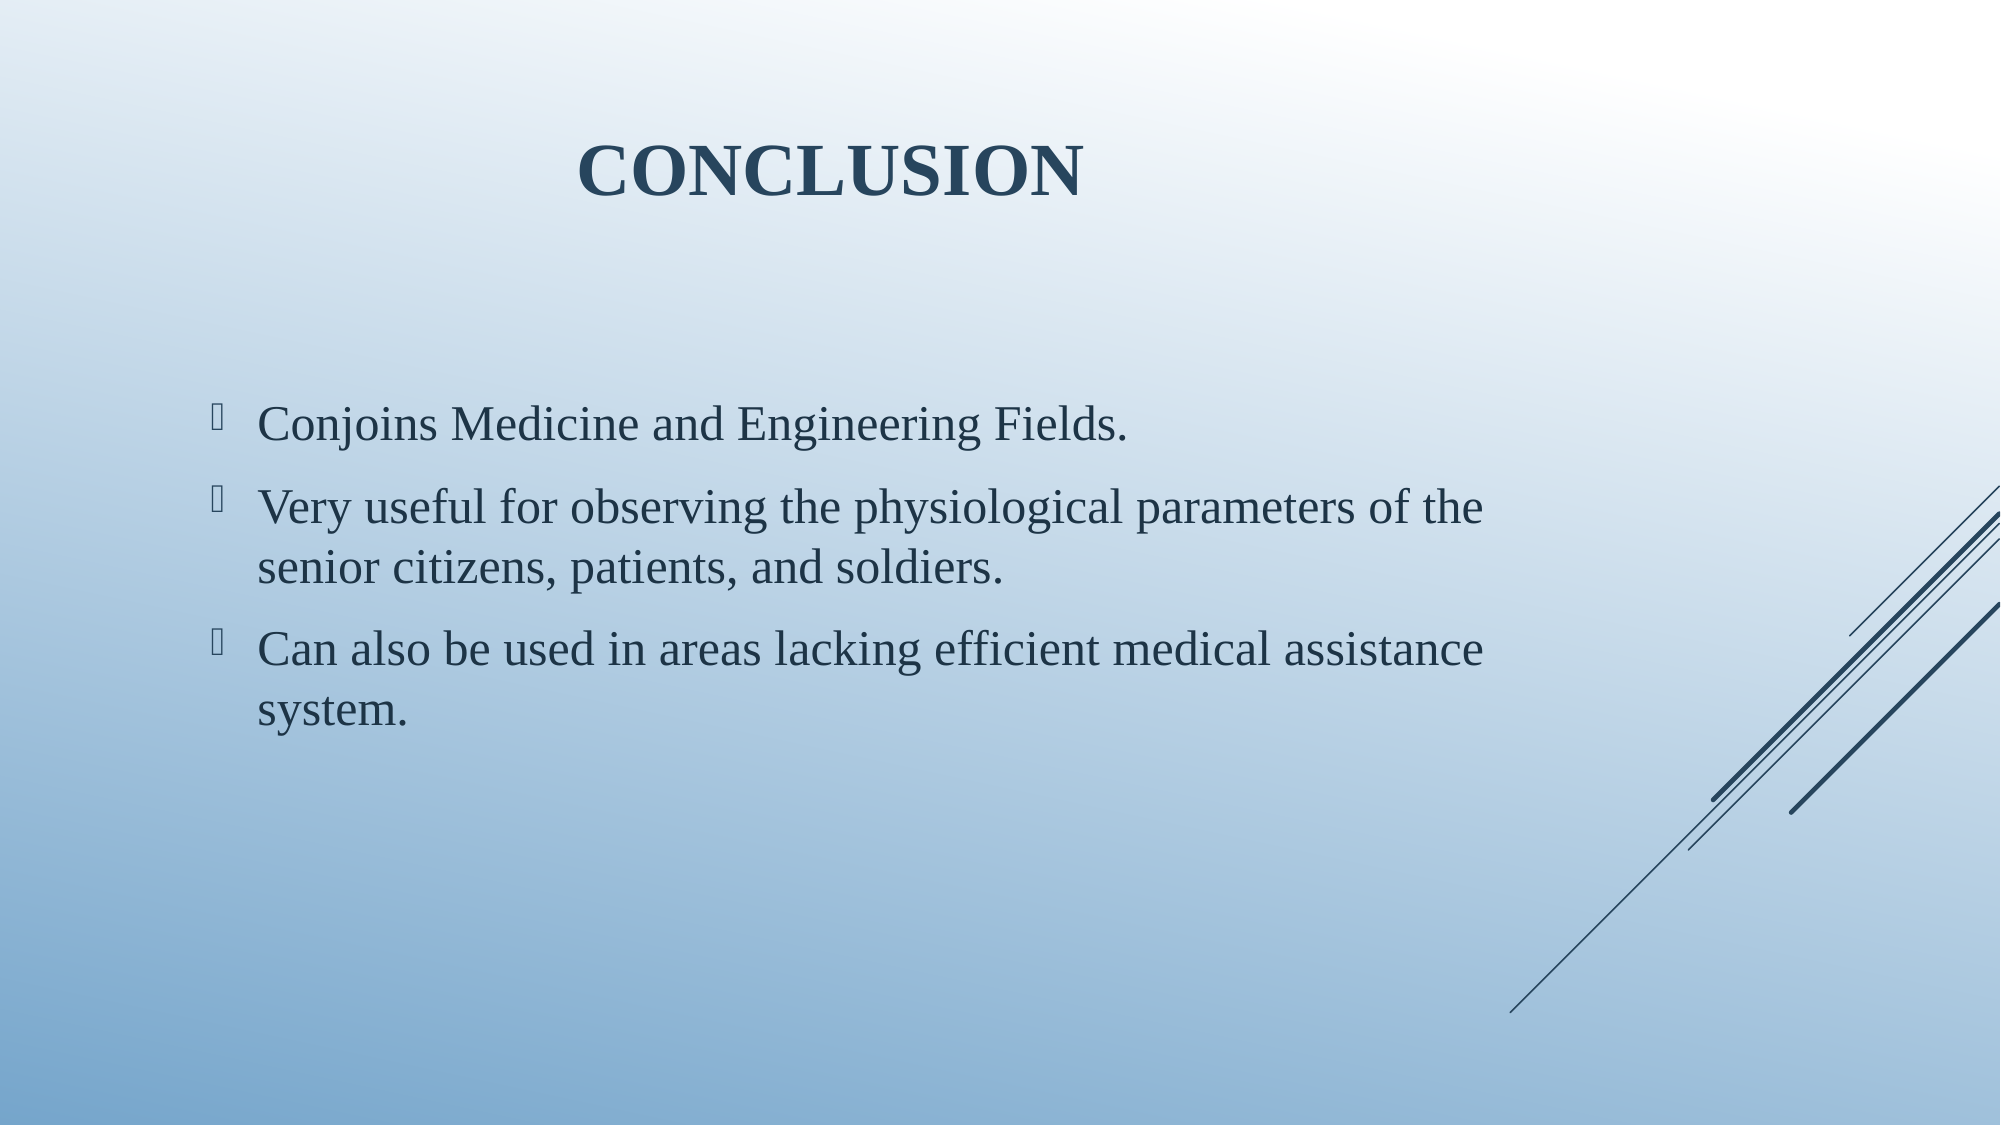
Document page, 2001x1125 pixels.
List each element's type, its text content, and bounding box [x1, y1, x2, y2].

list Conjoins Medicine and Engineering Fields. Very useful for observing the physiological parameters of the senior citizens, patients, and soldiers. Can also be used in areas lacking efficient medical assistance system. [195, 265, 1596, 859]
title Conclusion [130, 42, 1531, 290]
